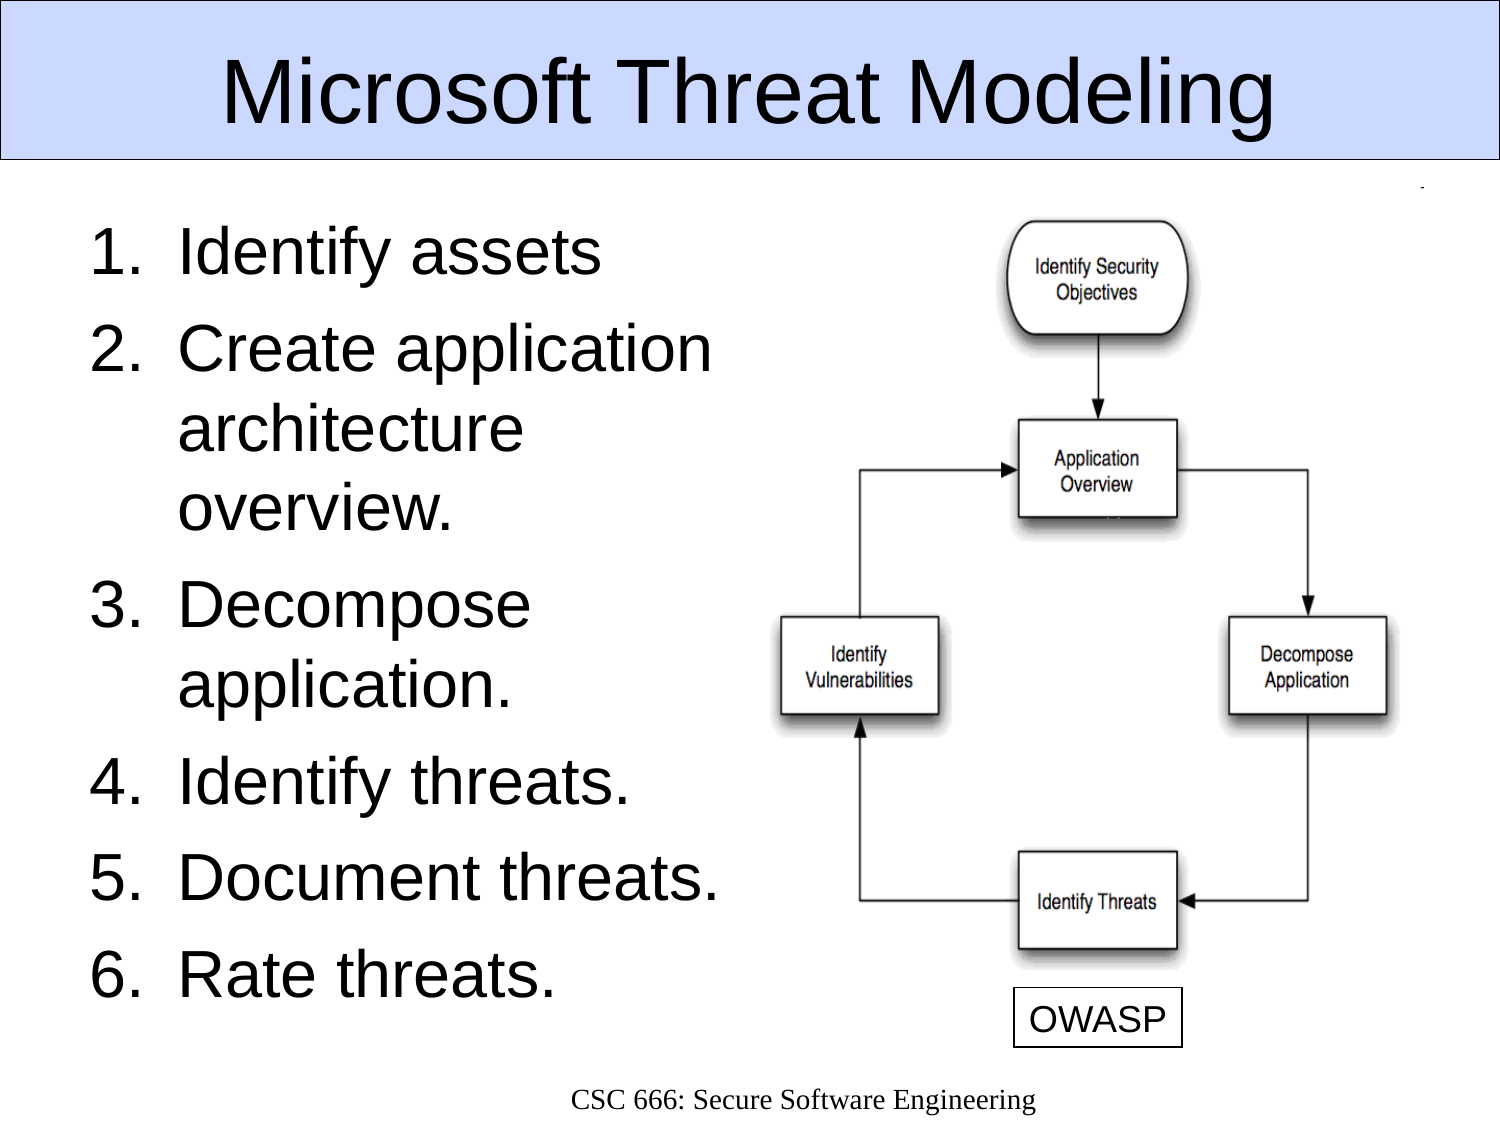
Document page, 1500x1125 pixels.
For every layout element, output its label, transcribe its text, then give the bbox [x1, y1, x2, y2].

title Microsoft Threat Modeling [75, 23, 1425, 149]
text_box OWASP [1013, 1008, 1182, 1060]
footer CSC 666: Secure Software Engineering [555, 1072, 1052, 1125]
list Identify assets Create application architecture overview. Decompose application. Identify threats. Document threats. Rate threats. [75, 200, 750, 1056]
text_box OWASP [1014, 1008, 1183, 1048]
picture [749, 187, 1425, 1001]
